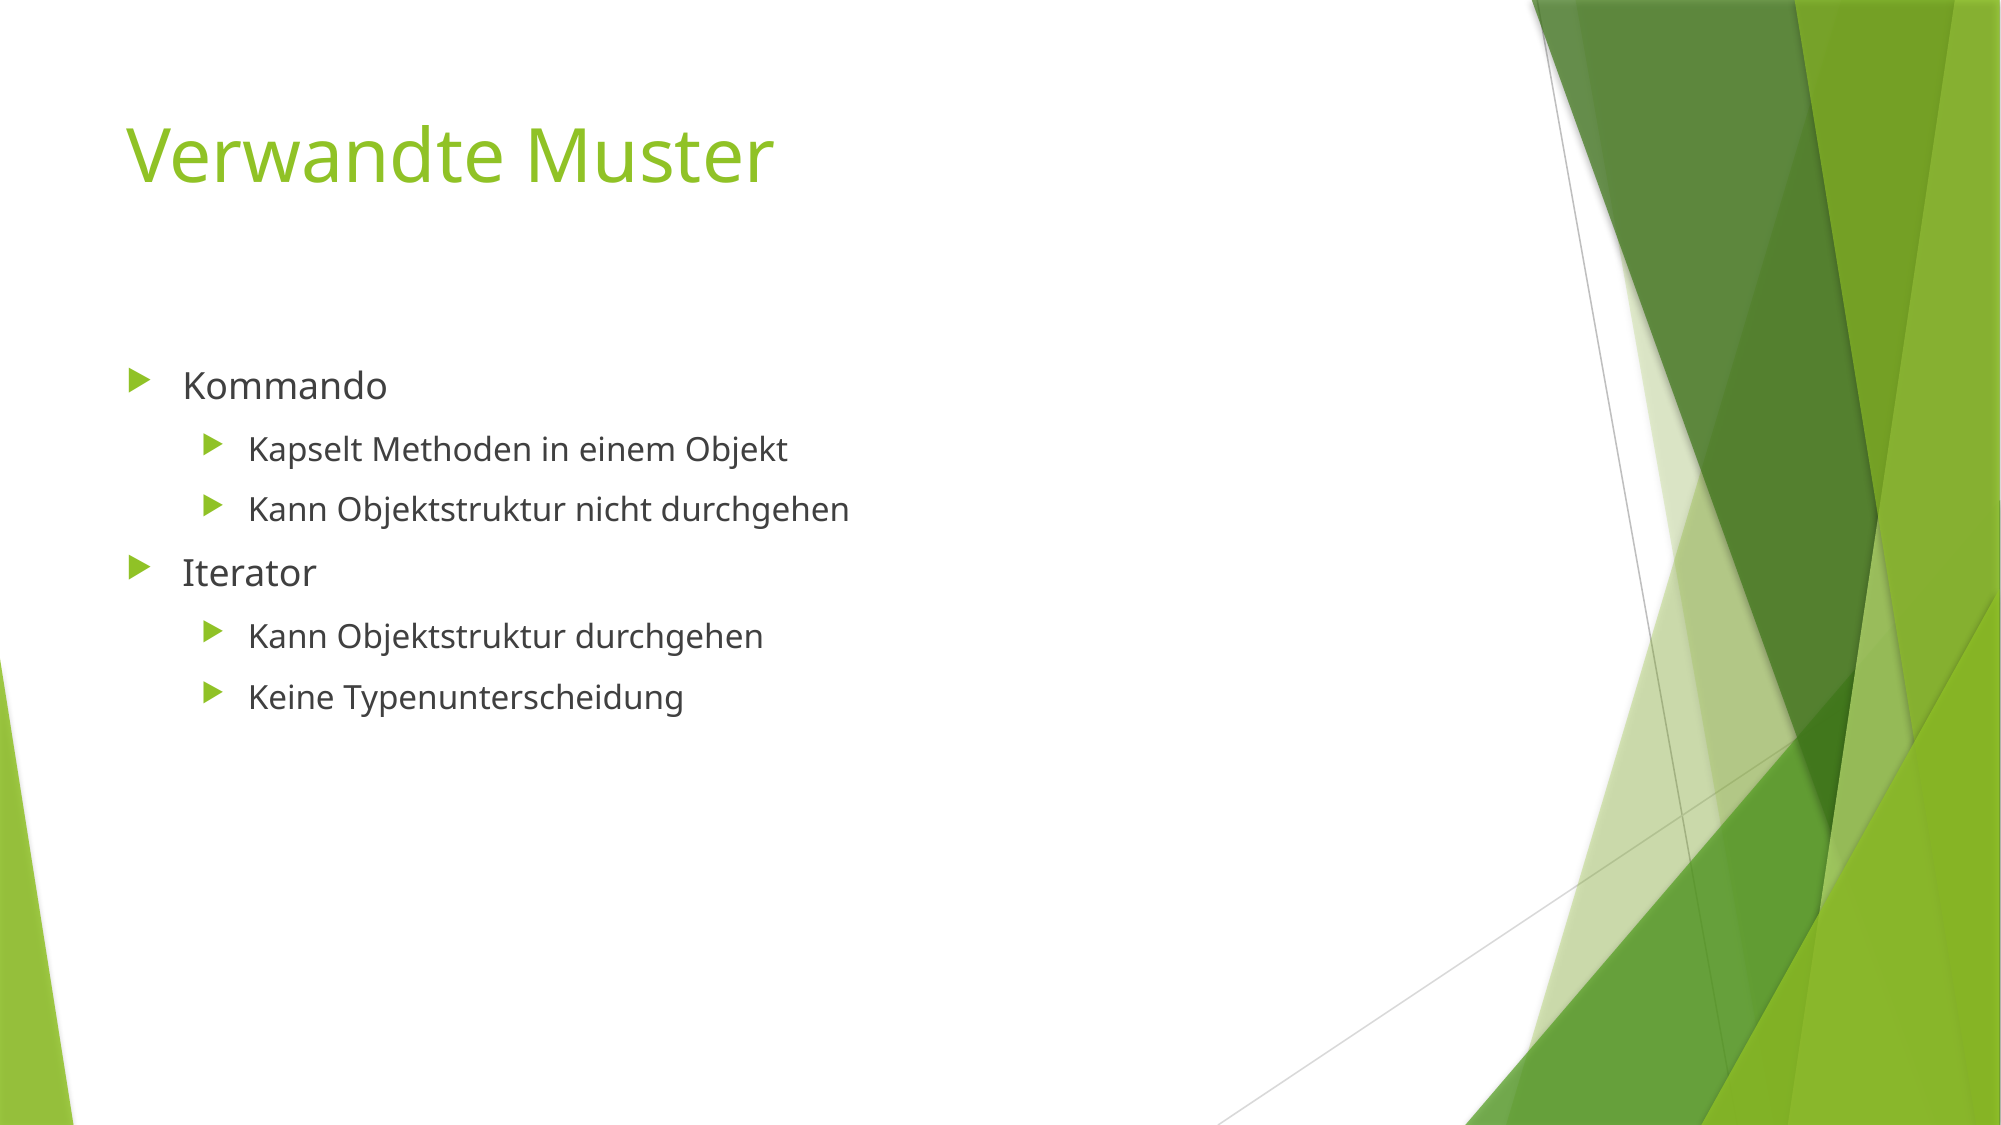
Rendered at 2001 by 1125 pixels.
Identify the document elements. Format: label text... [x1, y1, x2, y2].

title Verwandte Muster [111, 99, 1522, 317]
list Kommando Kapselt Methoden in einem Objekt Kann Objektstruktur nicht durchgehen Iterator Kann Objektstruktur durchgehen Keine Typenunterscheidung [111, 354, 1522, 992]
